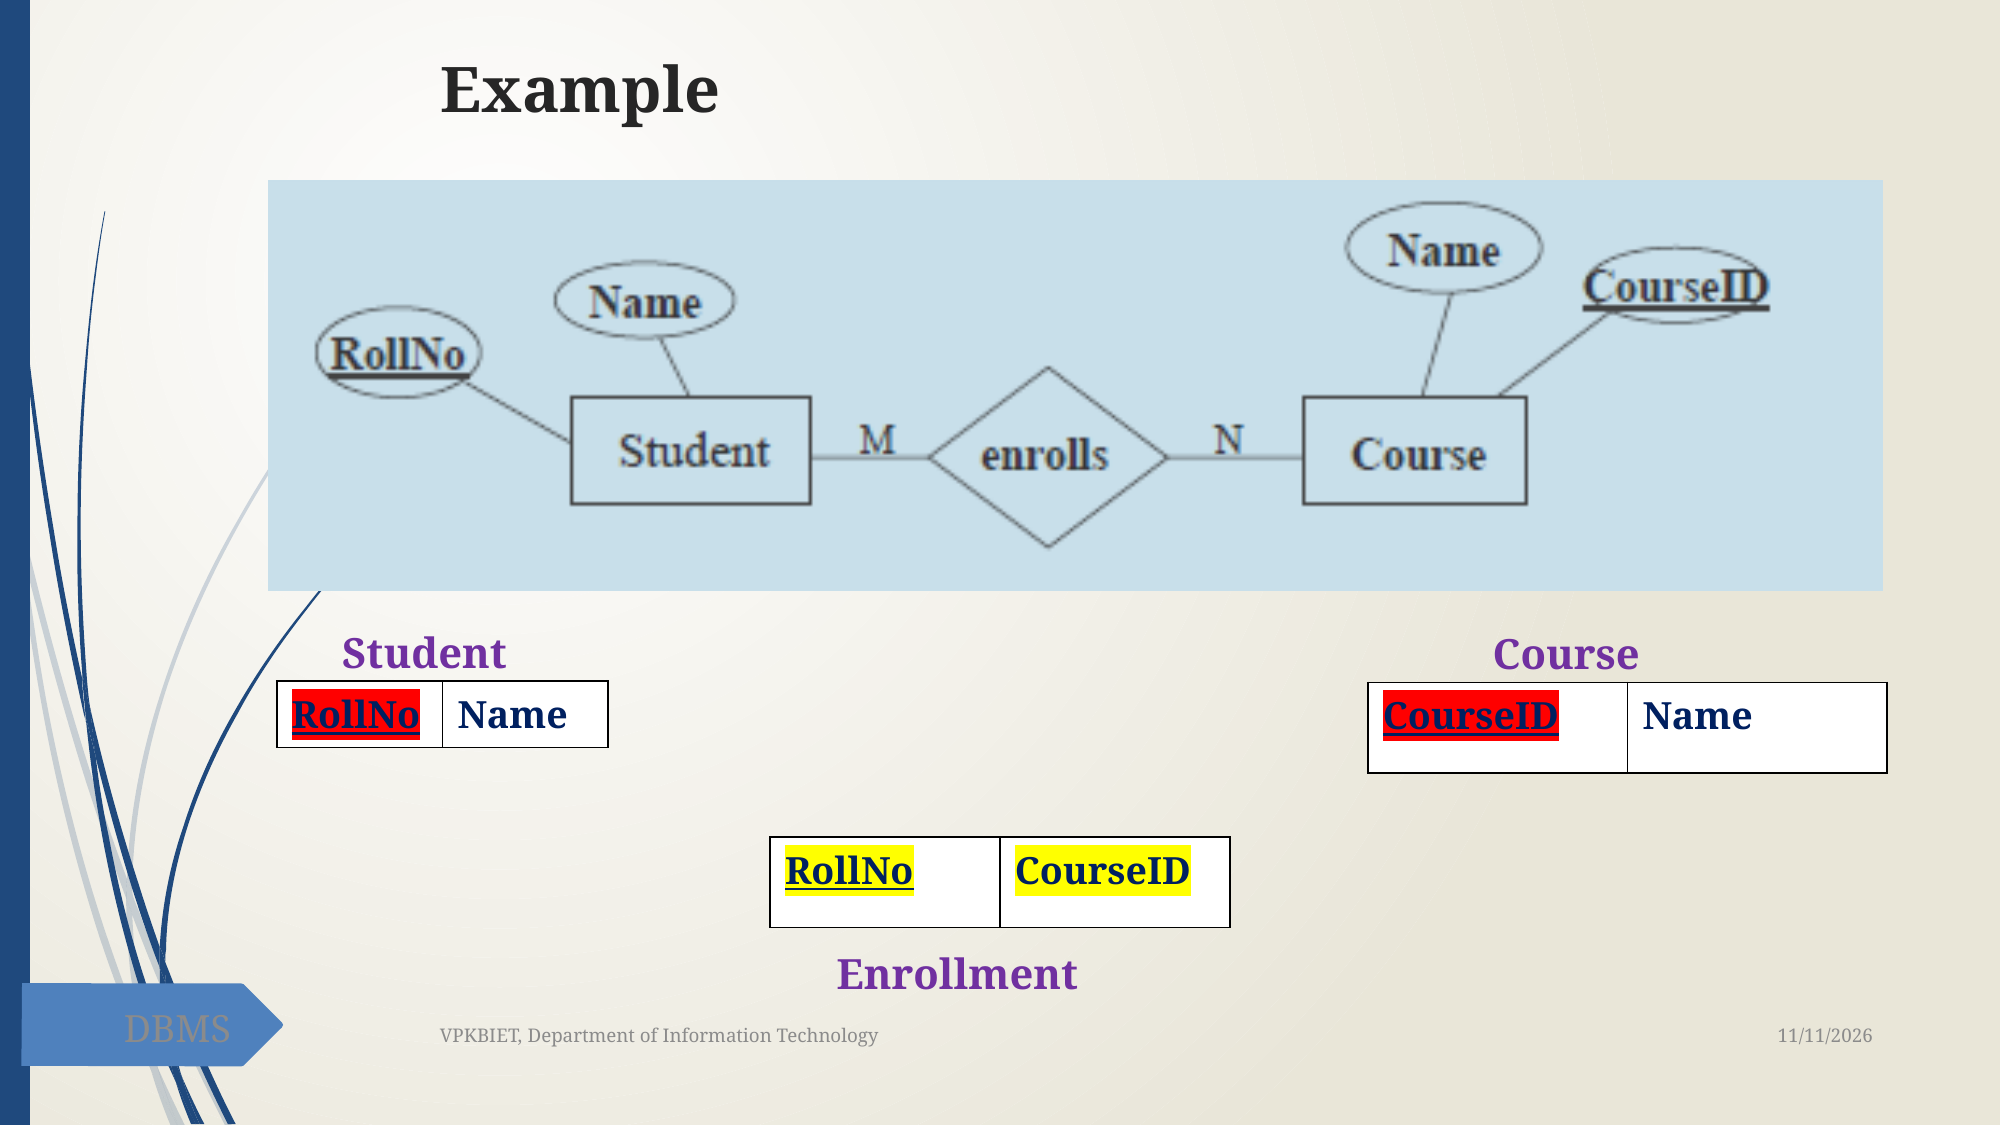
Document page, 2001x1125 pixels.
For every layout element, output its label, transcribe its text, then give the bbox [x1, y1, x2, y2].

title Example [425, 42, 1888, 134]
text_box Student [327, 619, 522, 685]
table_header CourseID [1369, 683, 1627, 772]
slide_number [1699, 1005, 1888, 1067]
table_header Name [443, 682, 607, 747]
text_box Enrollment [821, 940, 1094, 1005]
text_box Course [1478, 620, 1655, 686]
table_header Name [1628, 683, 1886, 772]
table_header RollNo [278, 682, 442, 747]
picture [267, 180, 1883, 591]
slide_number DBMS [47, 1005, 247, 1050]
table_header RollNo [771, 838, 999, 927]
table_header CourseID [1001, 838, 1229, 927]
footer VPKBIET, Department of Information Technology [424, 1006, 1675, 1067]
